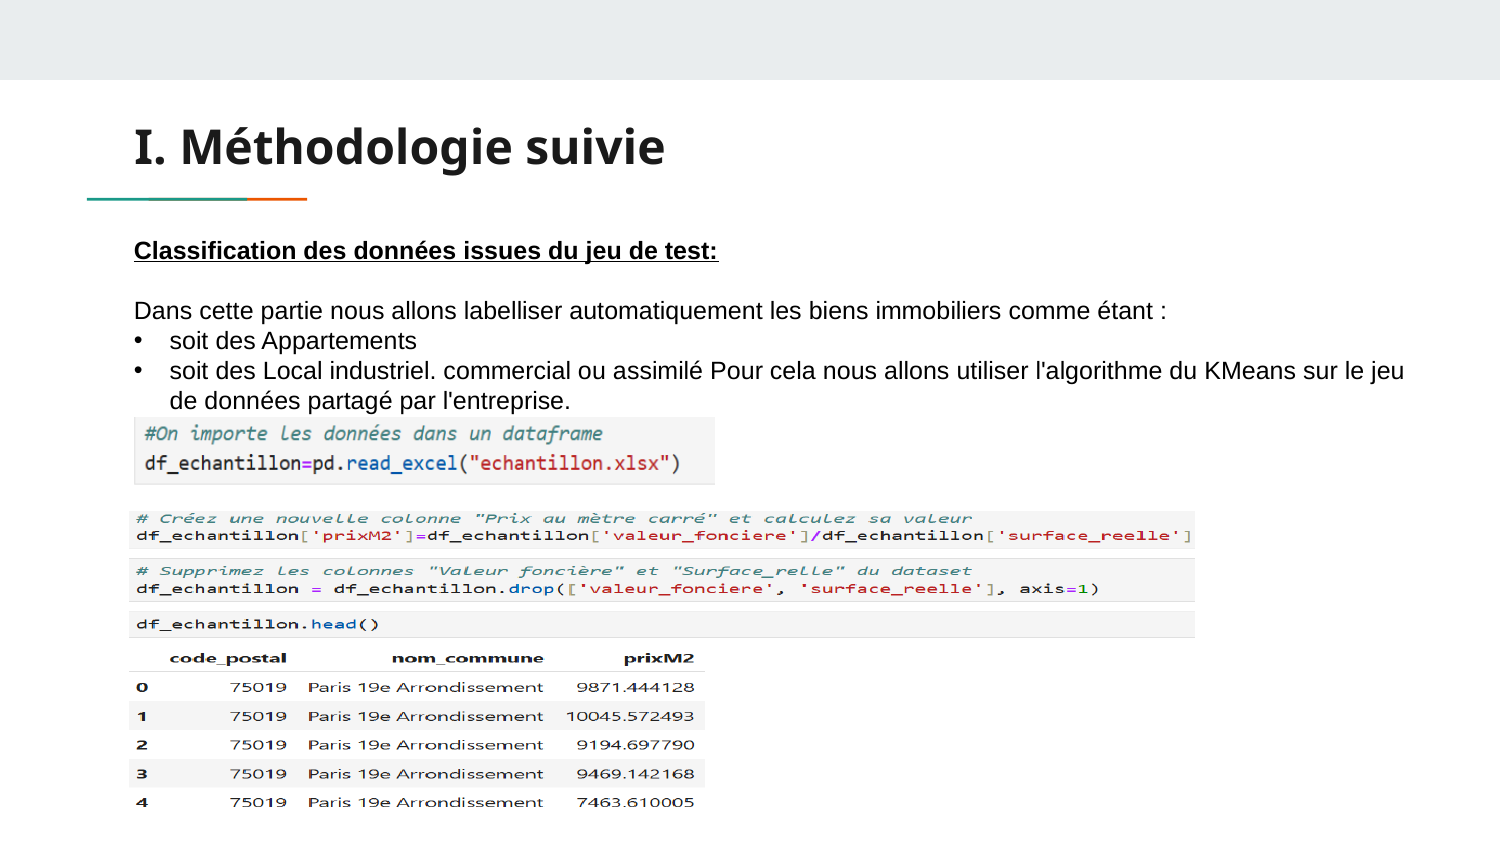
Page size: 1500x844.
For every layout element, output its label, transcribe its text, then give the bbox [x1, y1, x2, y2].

text_box Classification des données issues du jeu de test: Dans cette partie nous allons labelliser automatiquement les biens immobiliers comme étant : soit des Appartements soit des Local industriel. commercial ou assimilé Pour cela nous allons utiliser l'algorithme du KMeans sur le jeu de données partagé par l'entreprise. [119, 227, 1451, 422]
picture [128, 417, 715, 490]
picture [128, 511, 1195, 814]
title I. Méthodologie suivie [119, 101, 1381, 190]
